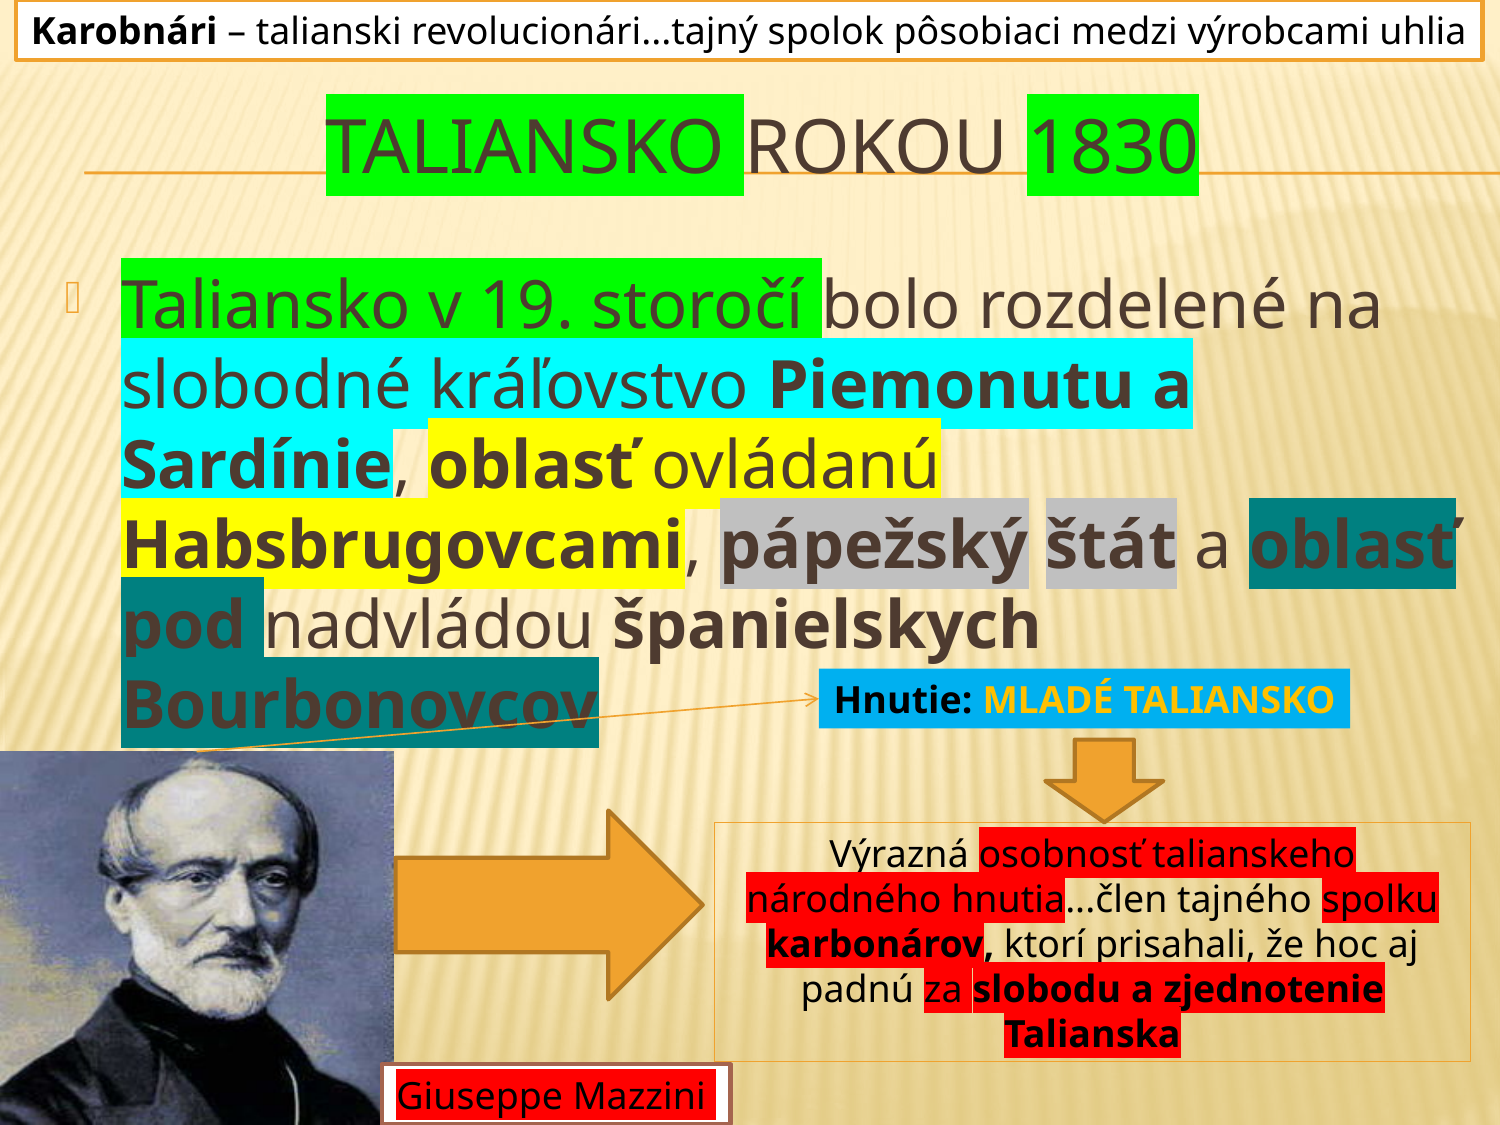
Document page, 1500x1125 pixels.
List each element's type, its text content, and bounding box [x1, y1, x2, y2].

text_box Výrazná osobnosť talianskeho národného hnutia...člen tajného spolku karbonárov, ktorí prisahali, že hoc aj padnú za slobodu a zjednotenie Talianska [714, 822, 1471, 1062]
text_box [1043, 737, 1166, 825]
text_box Hnutie: MLADÉ TALIANSKO [818, 668, 1351, 729]
title Taliansko rokou 1830 [50, 75, 1475, 213]
text_box Giuseppe Mazzini [402, 1062, 733, 1125]
picture [0, 751, 394, 1125]
text_box Karobnári – talianski revolucionári...tajný spolok pôsobiaci medzi výrobcami uhlia [14, 0, 1485, 62]
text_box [196, 698, 857, 752]
list Taliansko v 19. storočí bolo rozdelené na slobodné kráľovstvo Piemonutu a Sardínie, oblasť ovládanú Habsbrugovcami, pápežský štát a oblasť pod nadvládou španielskych Bourbonovcov [50, 254, 1475, 998]
text_box [402, 808, 705, 1002]
